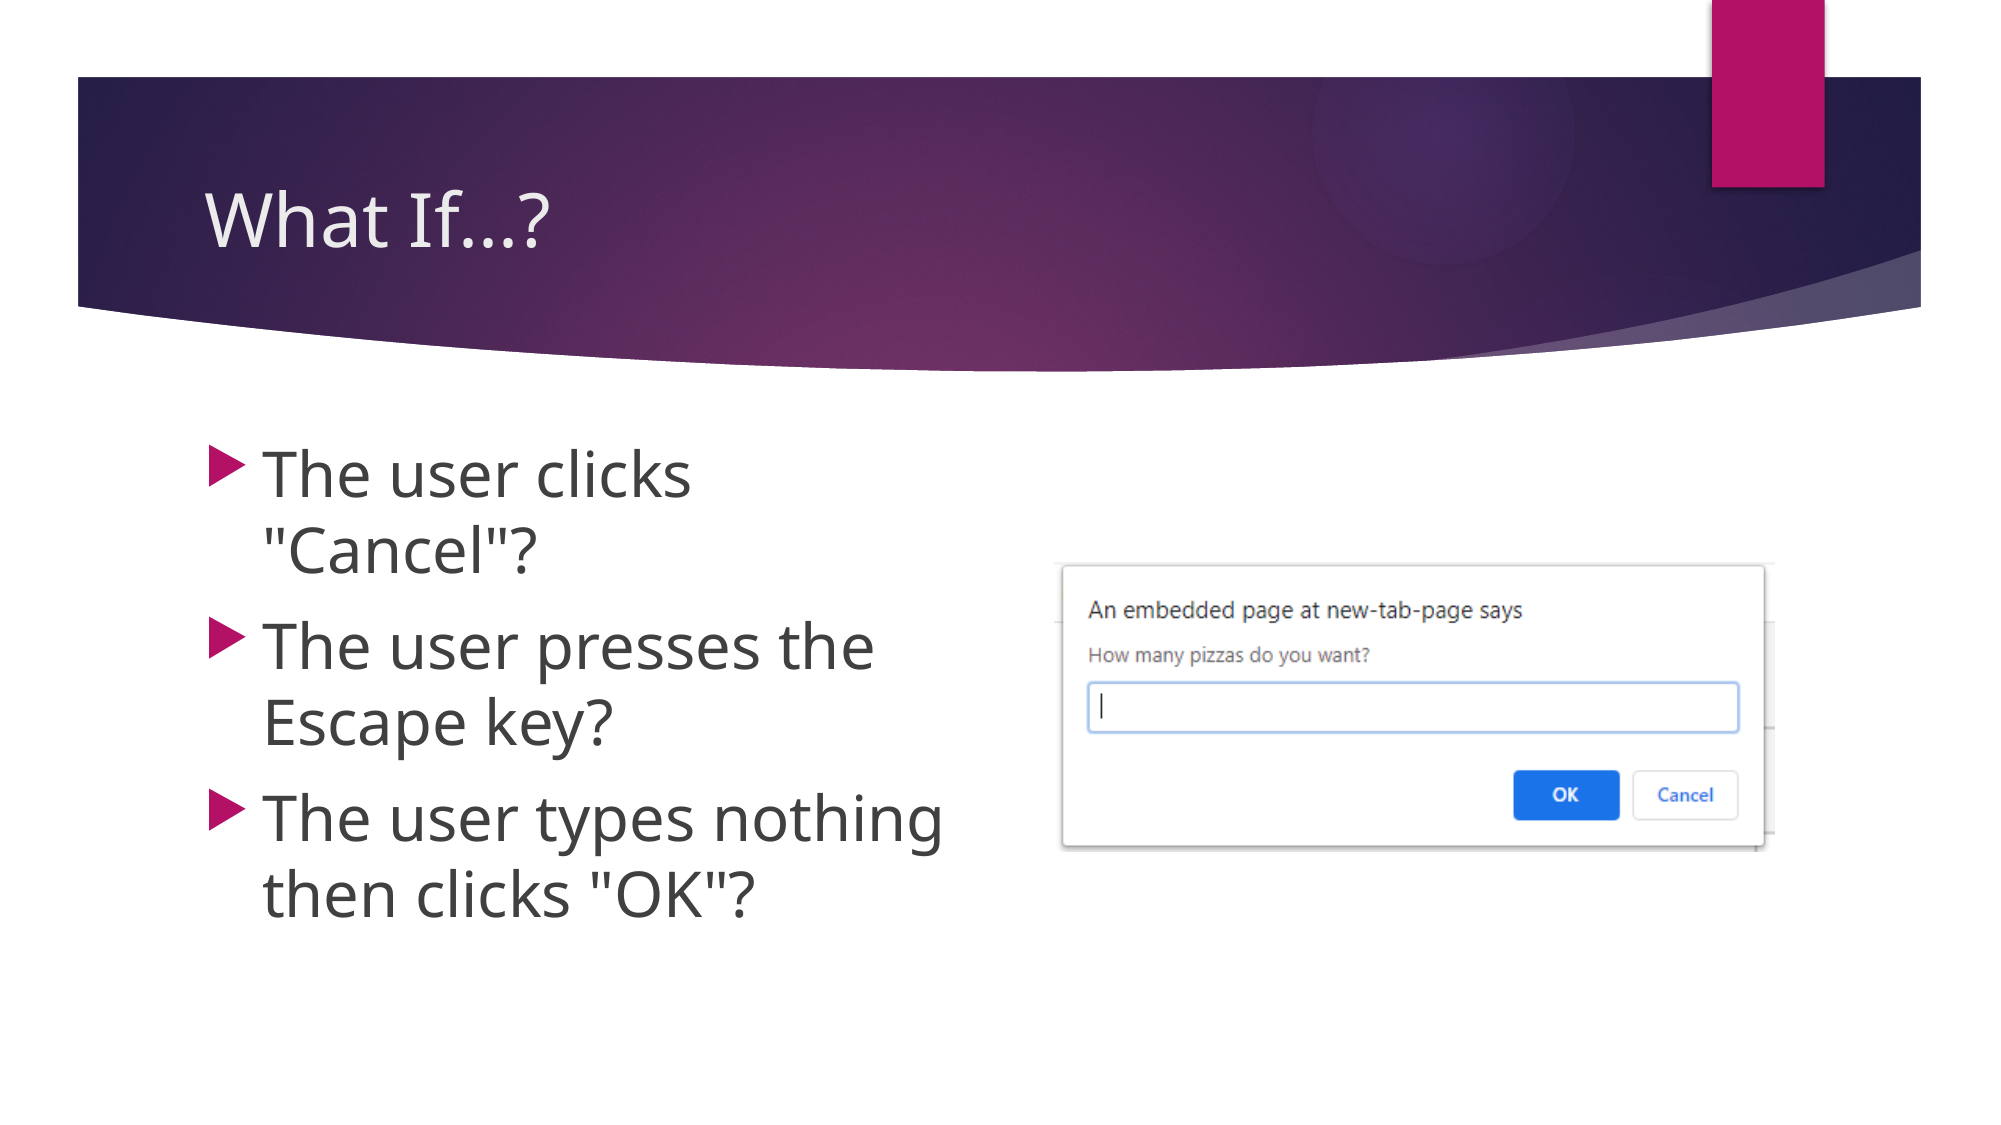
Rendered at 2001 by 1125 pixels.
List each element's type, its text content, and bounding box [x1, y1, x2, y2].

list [1053, 562, 1775, 852]
list The user clicks "Cancel"? The user presses the Escape key? The user types nothing then clicks "OK"? [189, 427, 981, 988]
title What If...? [189, 159, 1627, 276]
